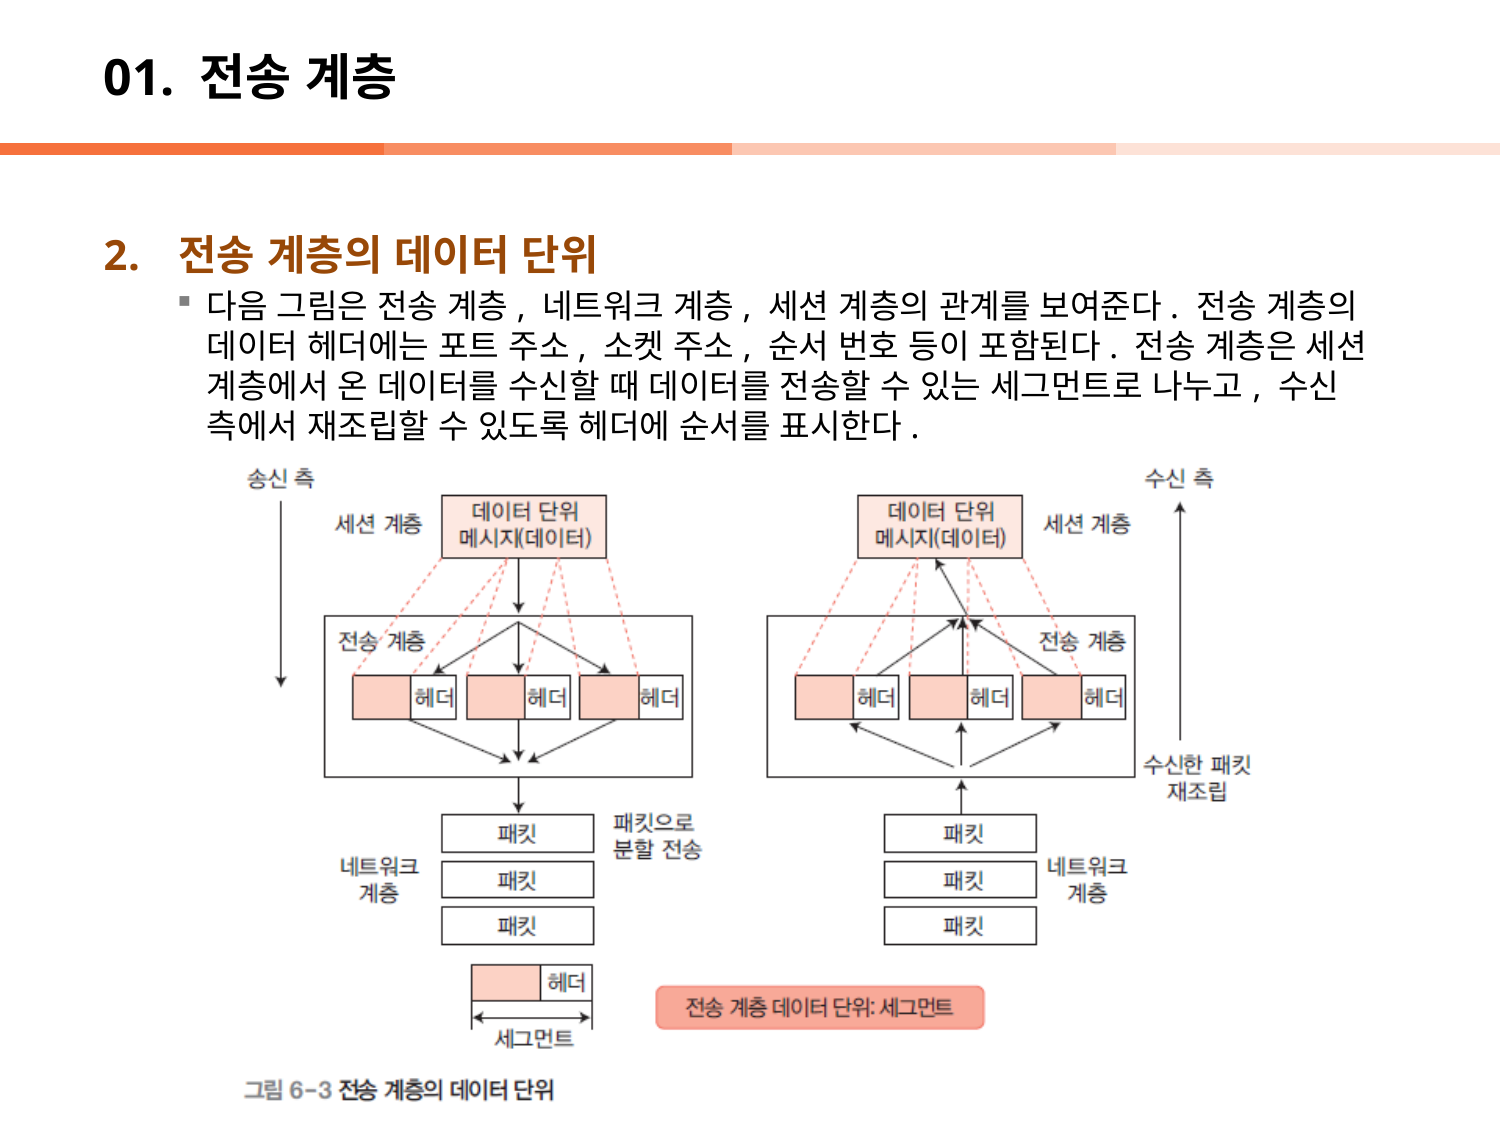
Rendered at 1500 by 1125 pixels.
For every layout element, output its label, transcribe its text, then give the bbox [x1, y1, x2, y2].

title 01. 전송 계층 [88, 30, 1330, 121]
picture [235, 459, 1262, 1113]
list 전송 계층의 데이터 단위 다음 그림은 전송 계층, 네트워크 계층, 세션 계층의 관계를 보여준다. 전송 계층의 데이터 헤더에는 포트 주소, 소켓 주소, 순서 번호 등이 포함된다. 전송 계층은 세션 계층에서 온 데이터를 수신할 때 데이터를 전송할 수 있는 세그먼트로 나누고, 수신 측에서 재조립할 수 있도록 헤더에 순서를 표시한다. [88, 196, 1436, 1083]
